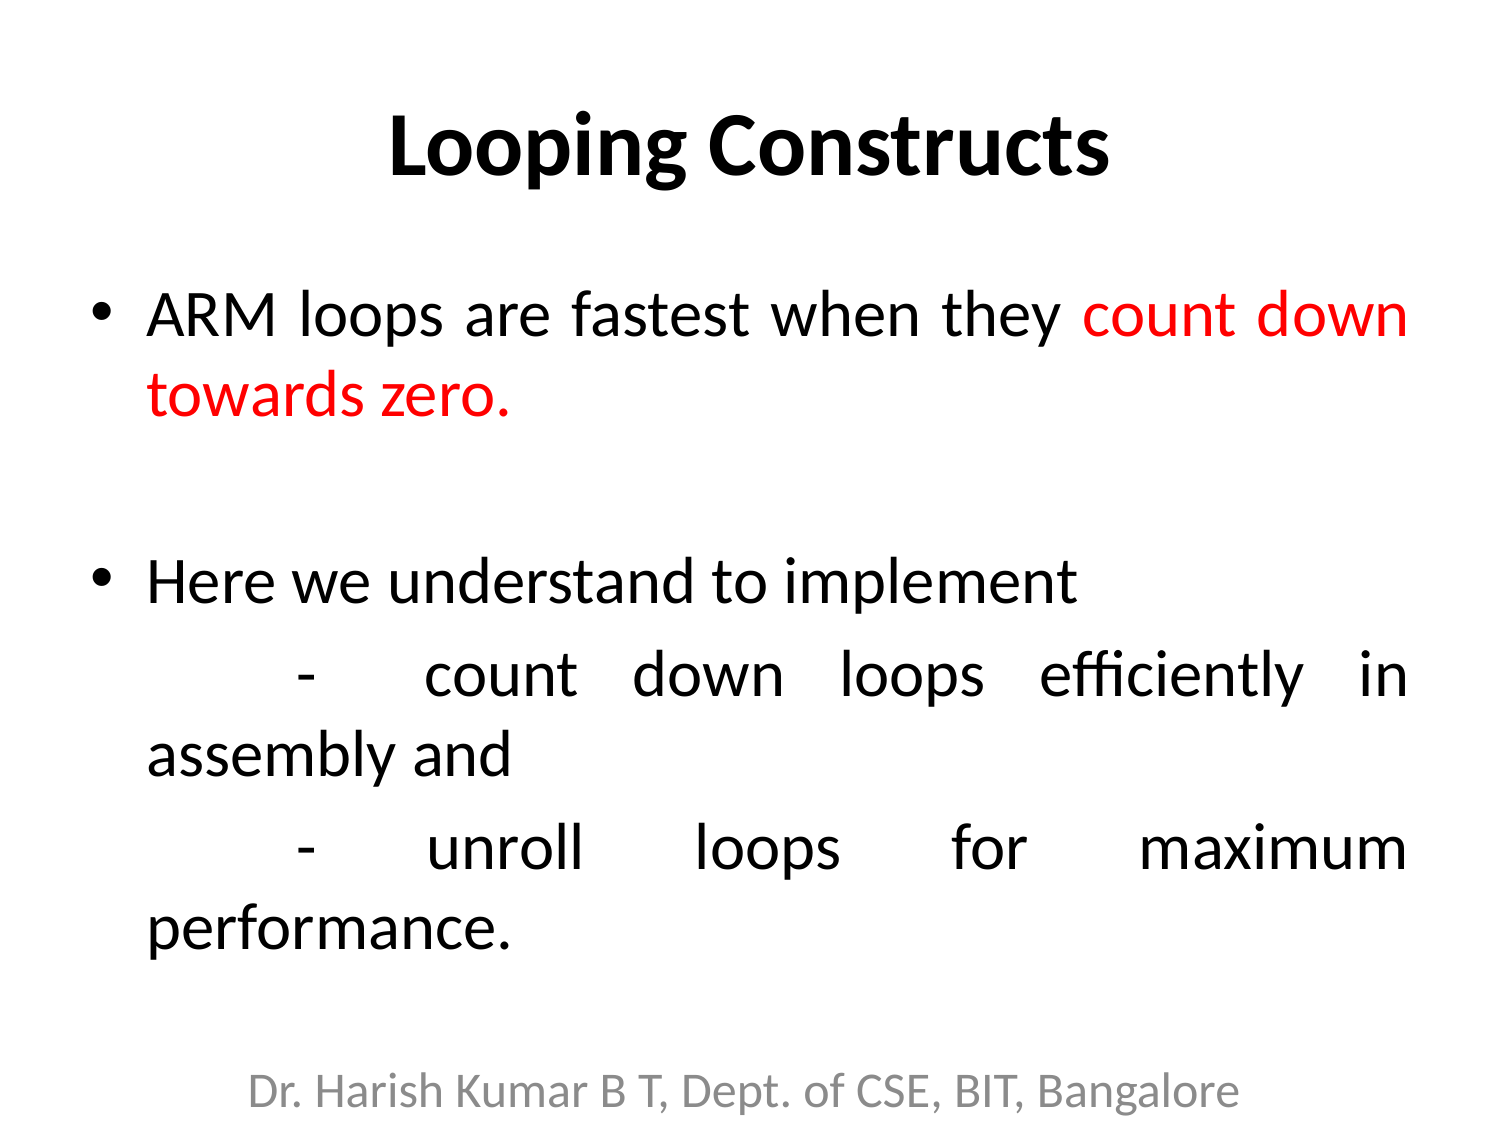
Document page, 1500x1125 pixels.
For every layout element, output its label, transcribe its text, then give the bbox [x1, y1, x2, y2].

title Looping Constructs [75, 45, 1425, 233]
list ARM loops are fastest when they count down towards zero. Here we understand to implement - count down loops efficiently in assembly and - unroll loops for maximum performance. [75, 262, 1425, 1005]
